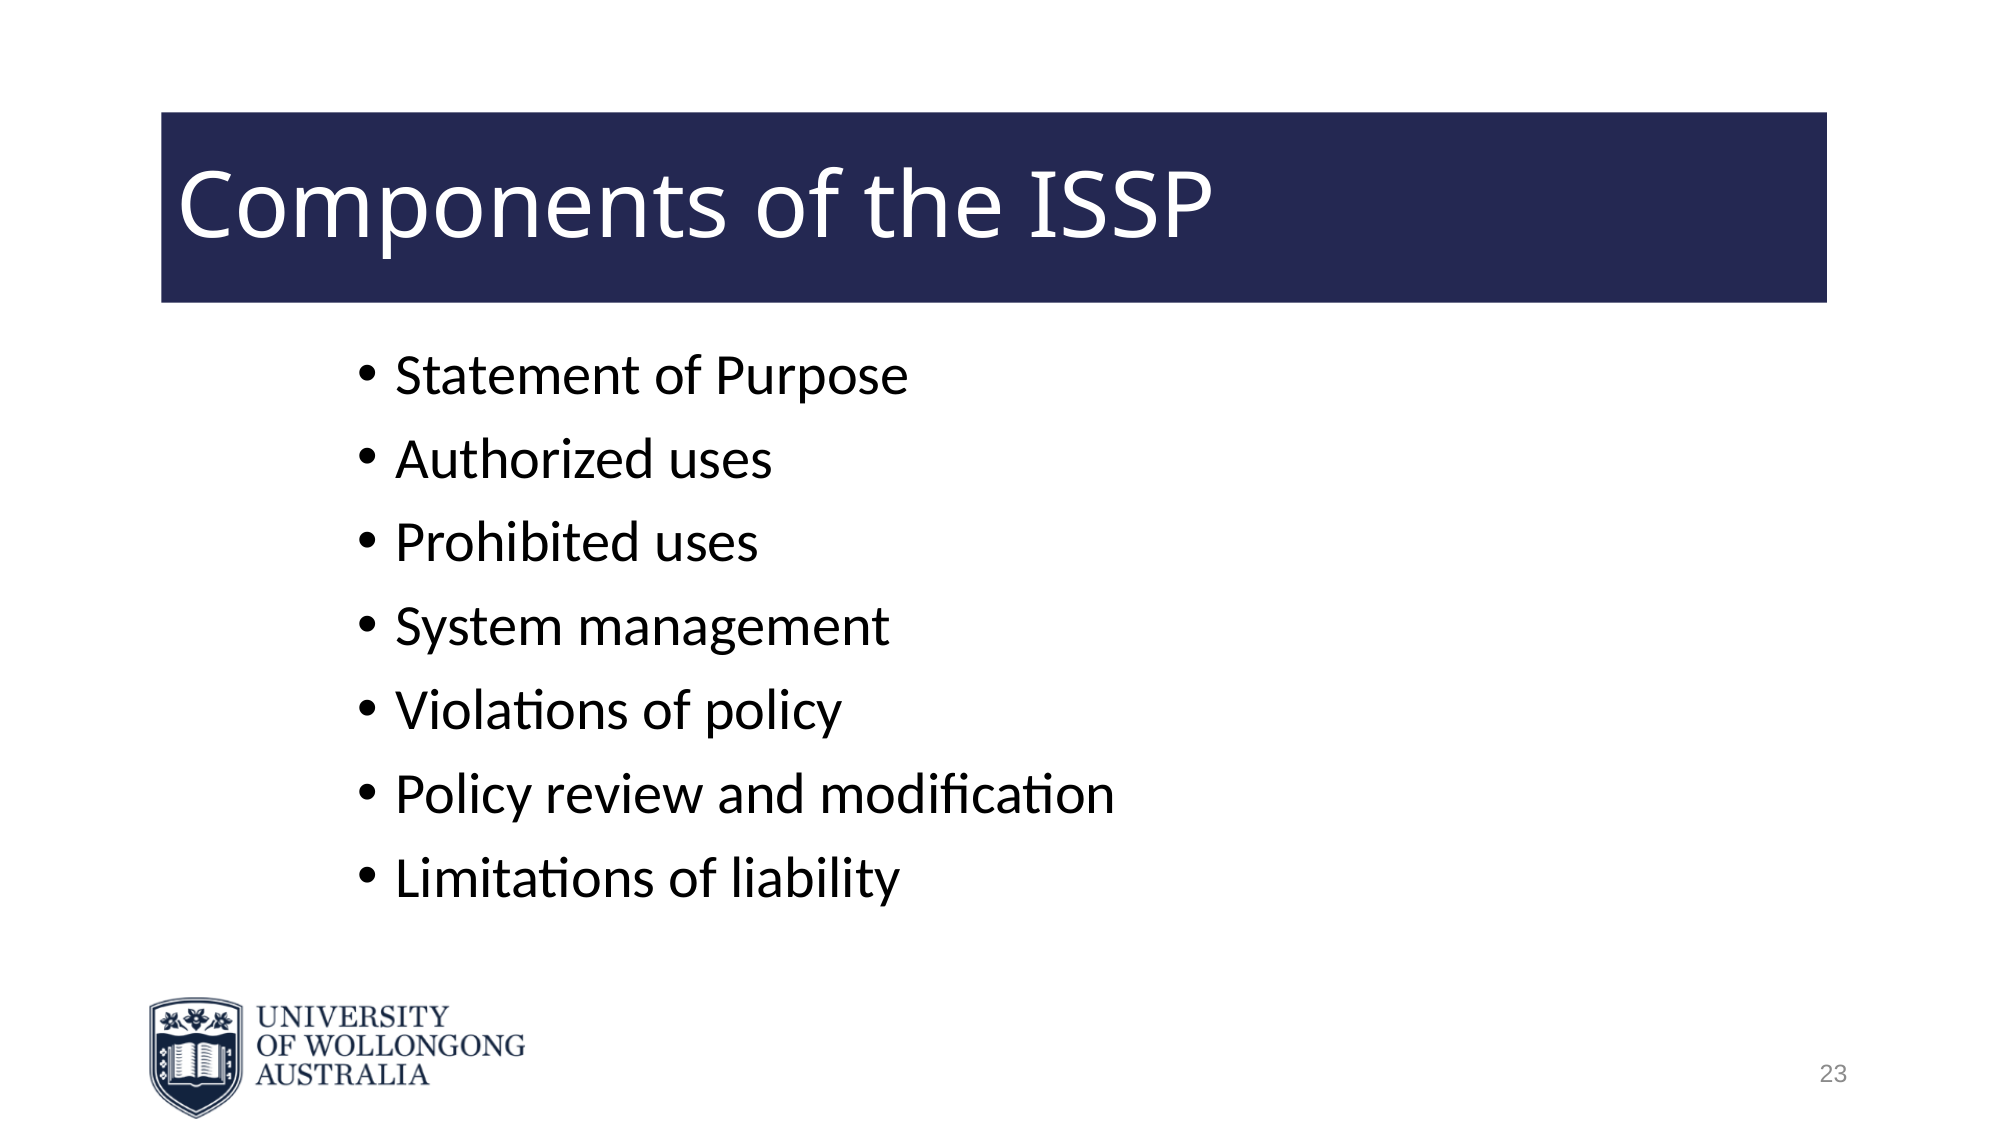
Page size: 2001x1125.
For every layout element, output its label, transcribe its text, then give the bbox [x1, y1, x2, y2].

picture [137, 987, 548, 1125]
slide_number 23 [1412, 1042, 1863, 1103]
title Components of the ISSP [161, 112, 1827, 303]
list Statement of Purpose Authorized uses Prohibited uses System management Violations of policy Policy review and modification Limitations of liability [342, 336, 1616, 976]
